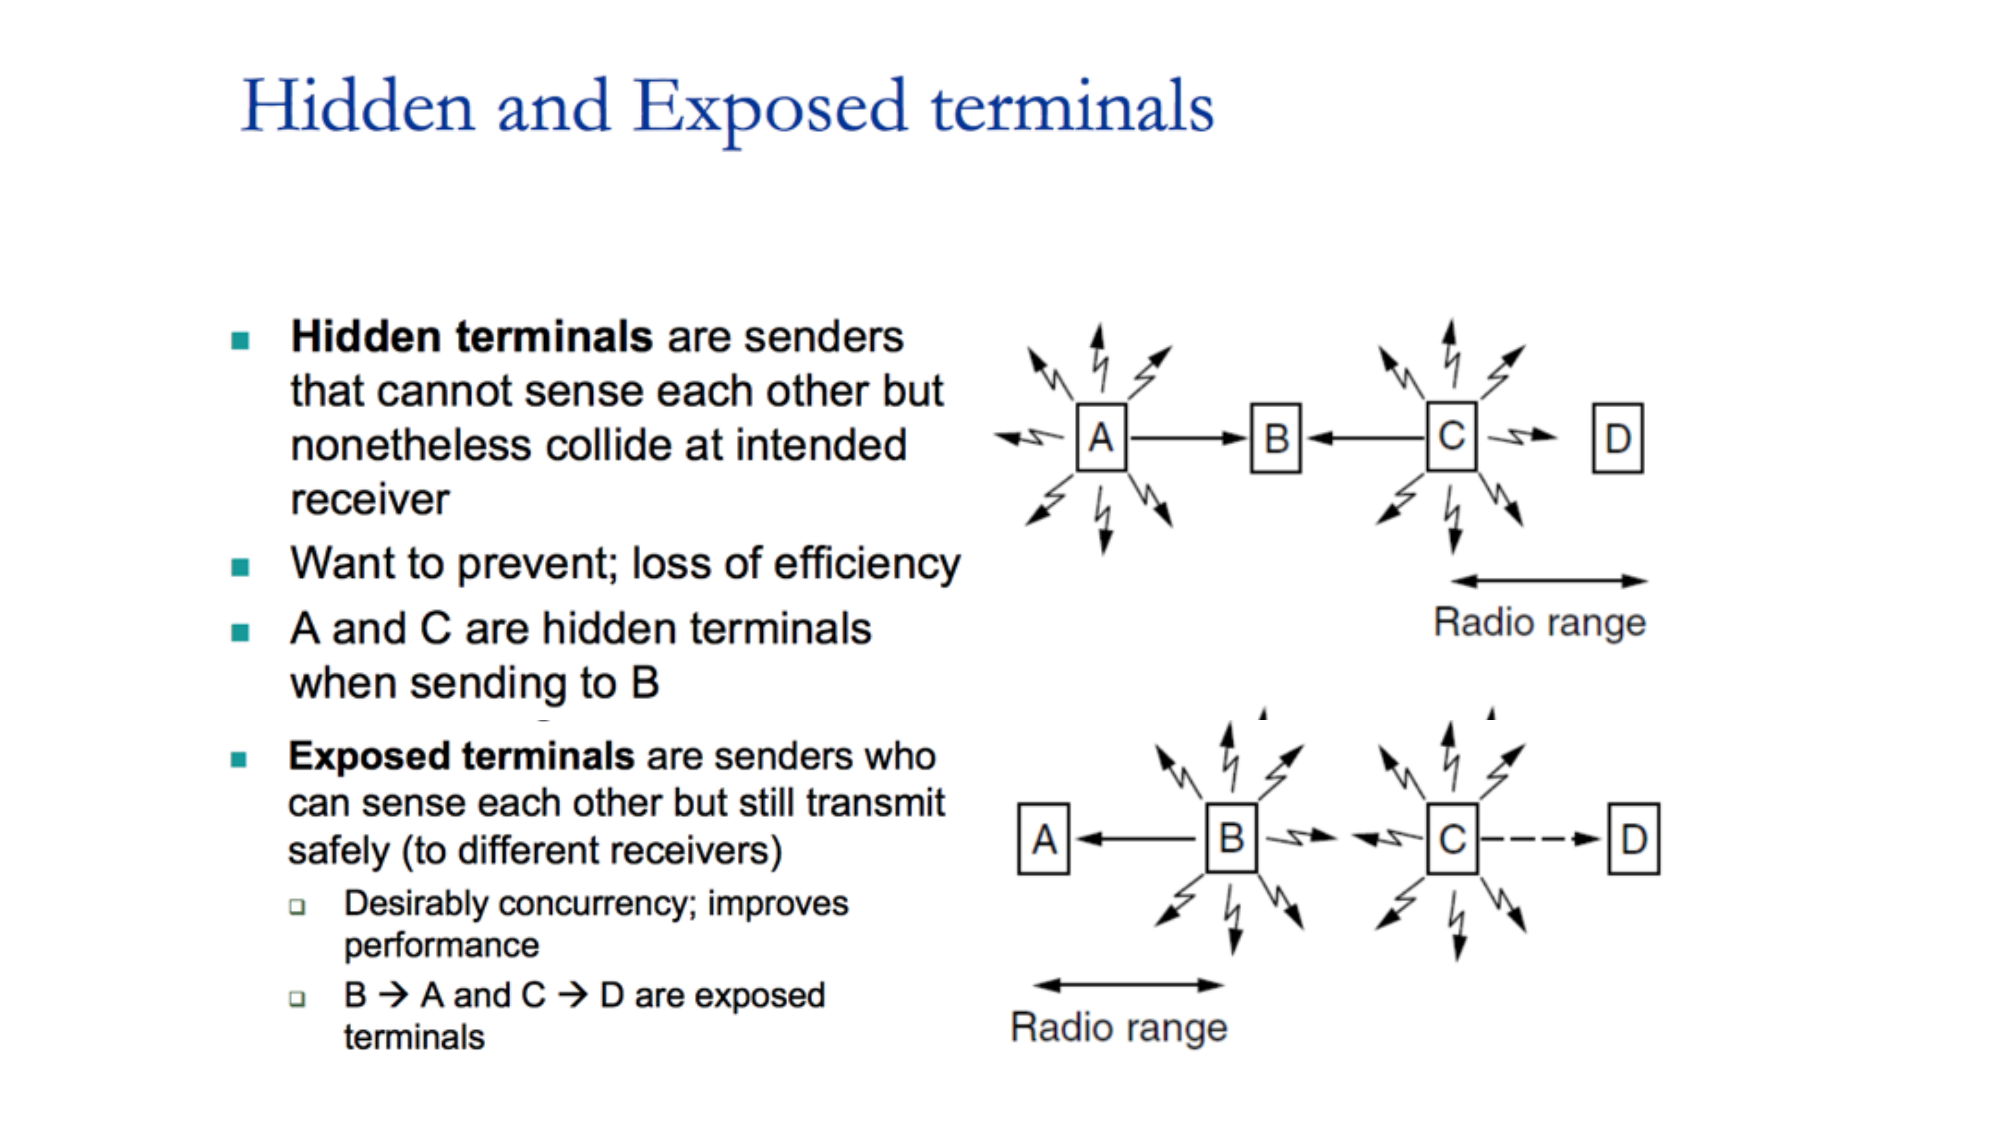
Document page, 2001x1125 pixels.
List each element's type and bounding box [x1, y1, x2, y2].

picture [193, 45, 1693, 1082]
